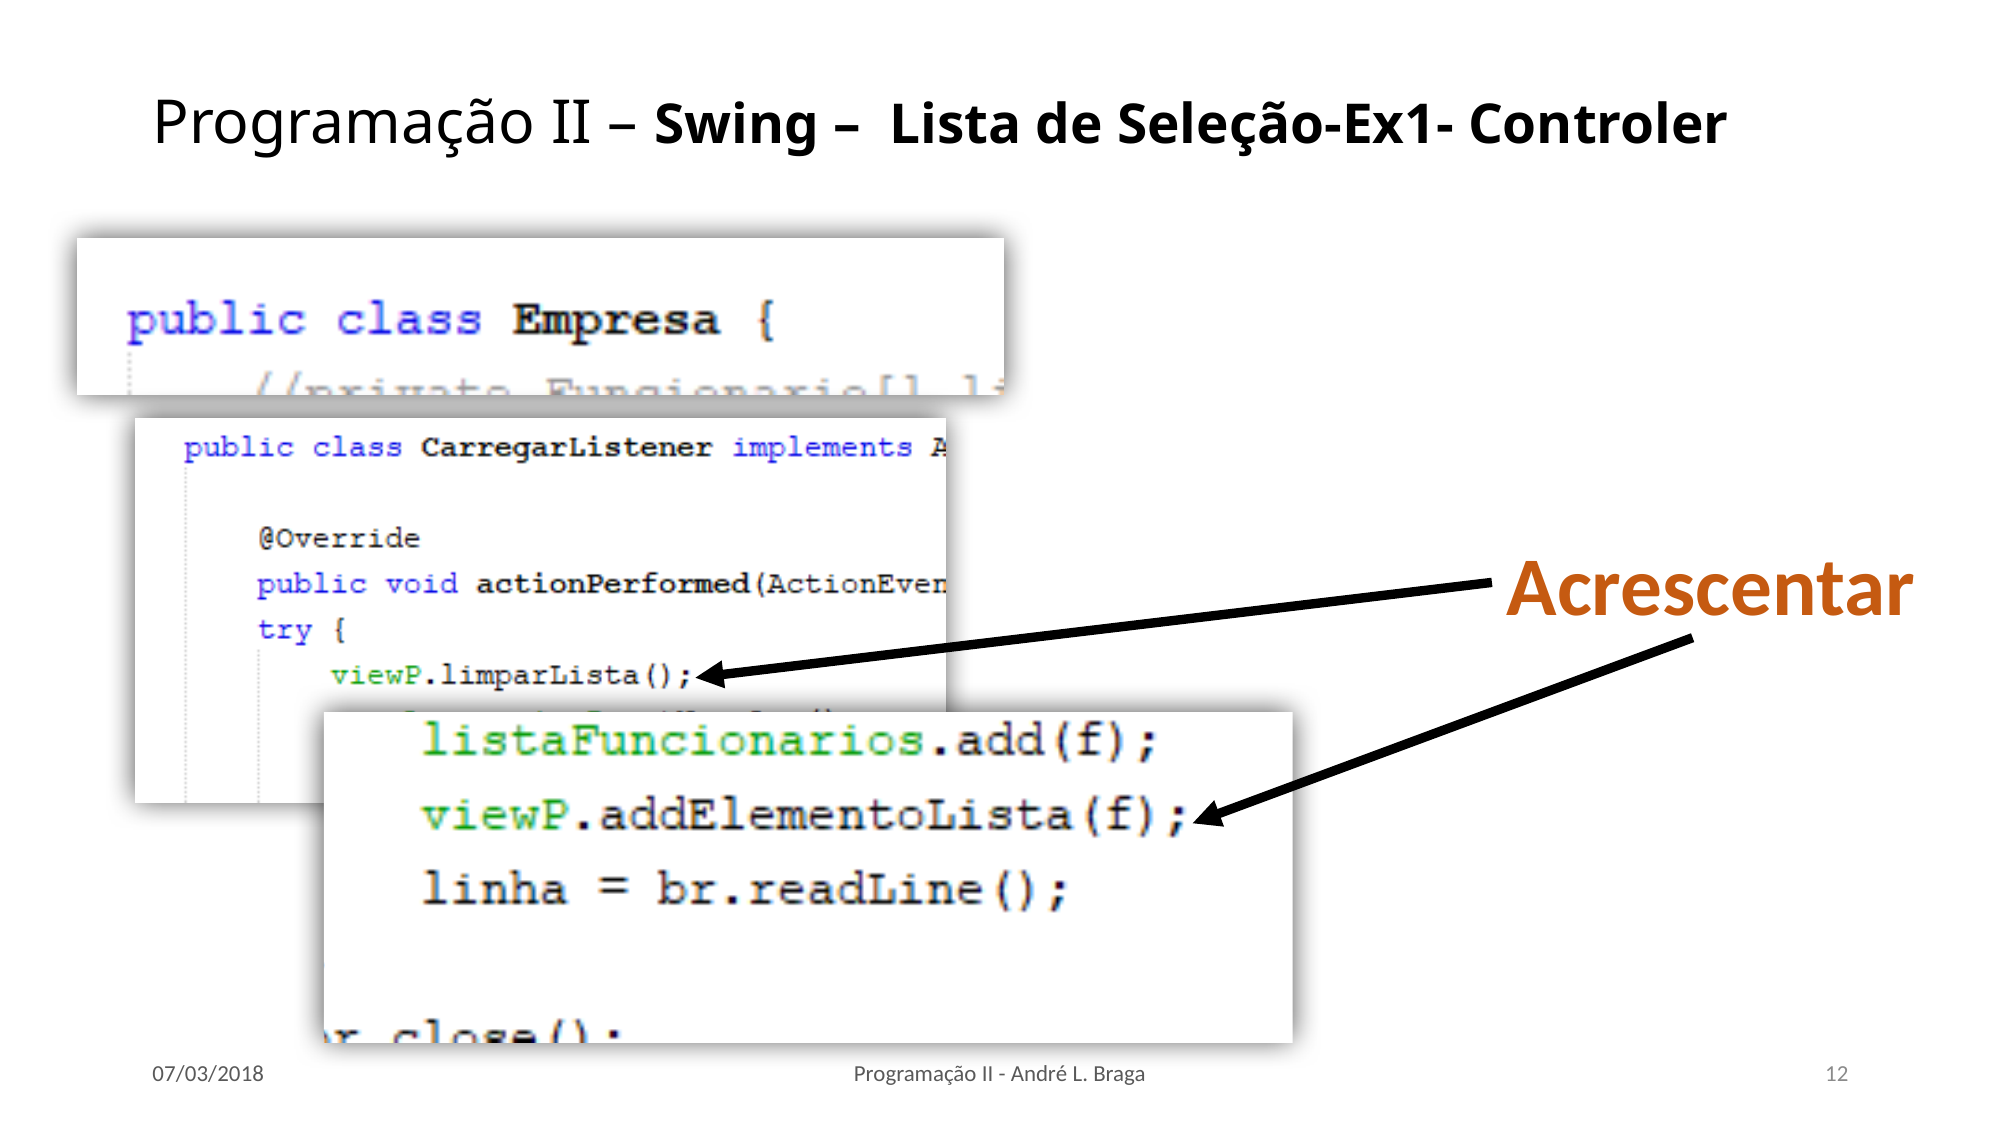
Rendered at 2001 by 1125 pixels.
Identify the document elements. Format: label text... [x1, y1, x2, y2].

title Programação II – Swing – Lista de Seleção-Ex1- Controler [137, 65, 1987, 183]
slide_number 12 [1413, 1042, 1864, 1103]
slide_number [137, 1042, 588, 1103]
footer Programação II - André L. Braga [662, 1042, 1338, 1103]
text_box Acrescentar [1491, 525, 1931, 640]
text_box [1192, 637, 1693, 824]
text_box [695, 583, 1490, 678]
picture [135, 418, 1293, 1051]
picture [77, 238, 1004, 395]
